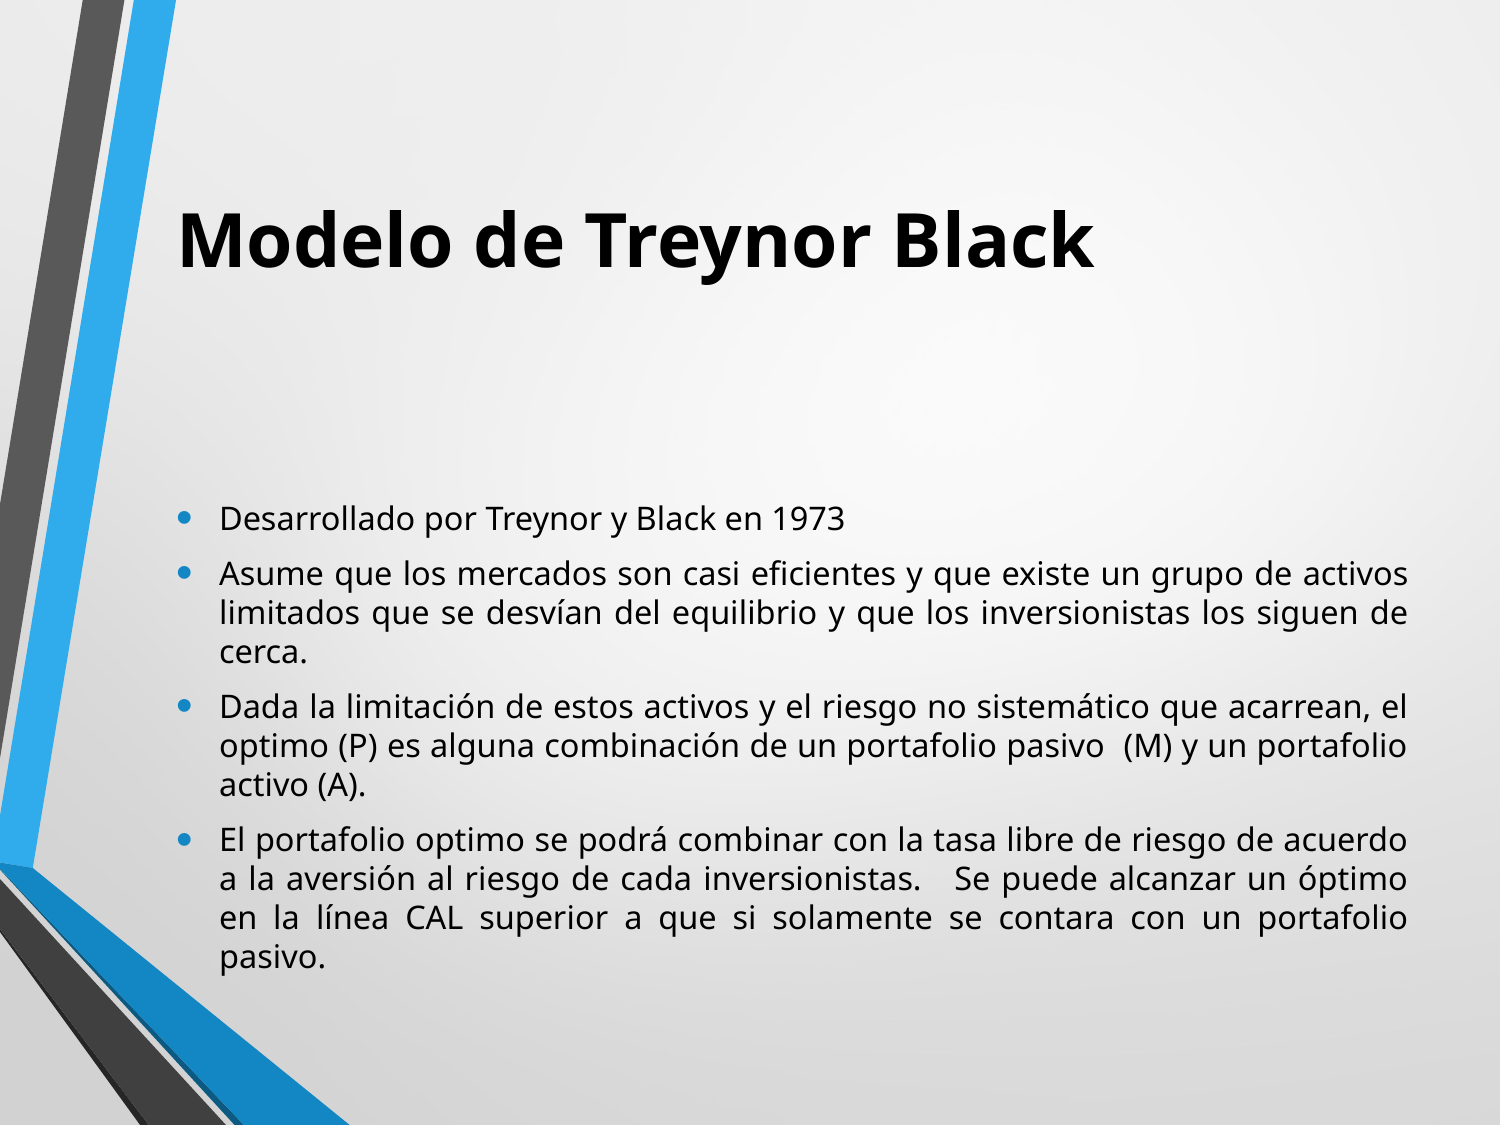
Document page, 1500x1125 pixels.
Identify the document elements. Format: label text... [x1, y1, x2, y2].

list Desarrollado por Treynor y Black en 1973 Asume que los mercados son casi eficientes y que existe un grupo de activos limitados que se desvían del equilibrio y que los inversionistas los siguen de cerca. Dada la limitación de estos activos y el riesgo no sistemático que acarrean, el optimo (P) es alguna combinación de un portafolio pasivo (M) y un portafolio activo (A). El portafolio optimo se podrá combinar con la tasa libre de riesgo de acuerdo a la aversión al riesgo de cada inversionistas. Se puede alcanzar un óptimo en la línea CAL superior a que si solamente se contara con un portafolio pasivo. [161, 437, 1425, 985]
title Modelo de Treynor Black [161, 75, 1425, 400]
